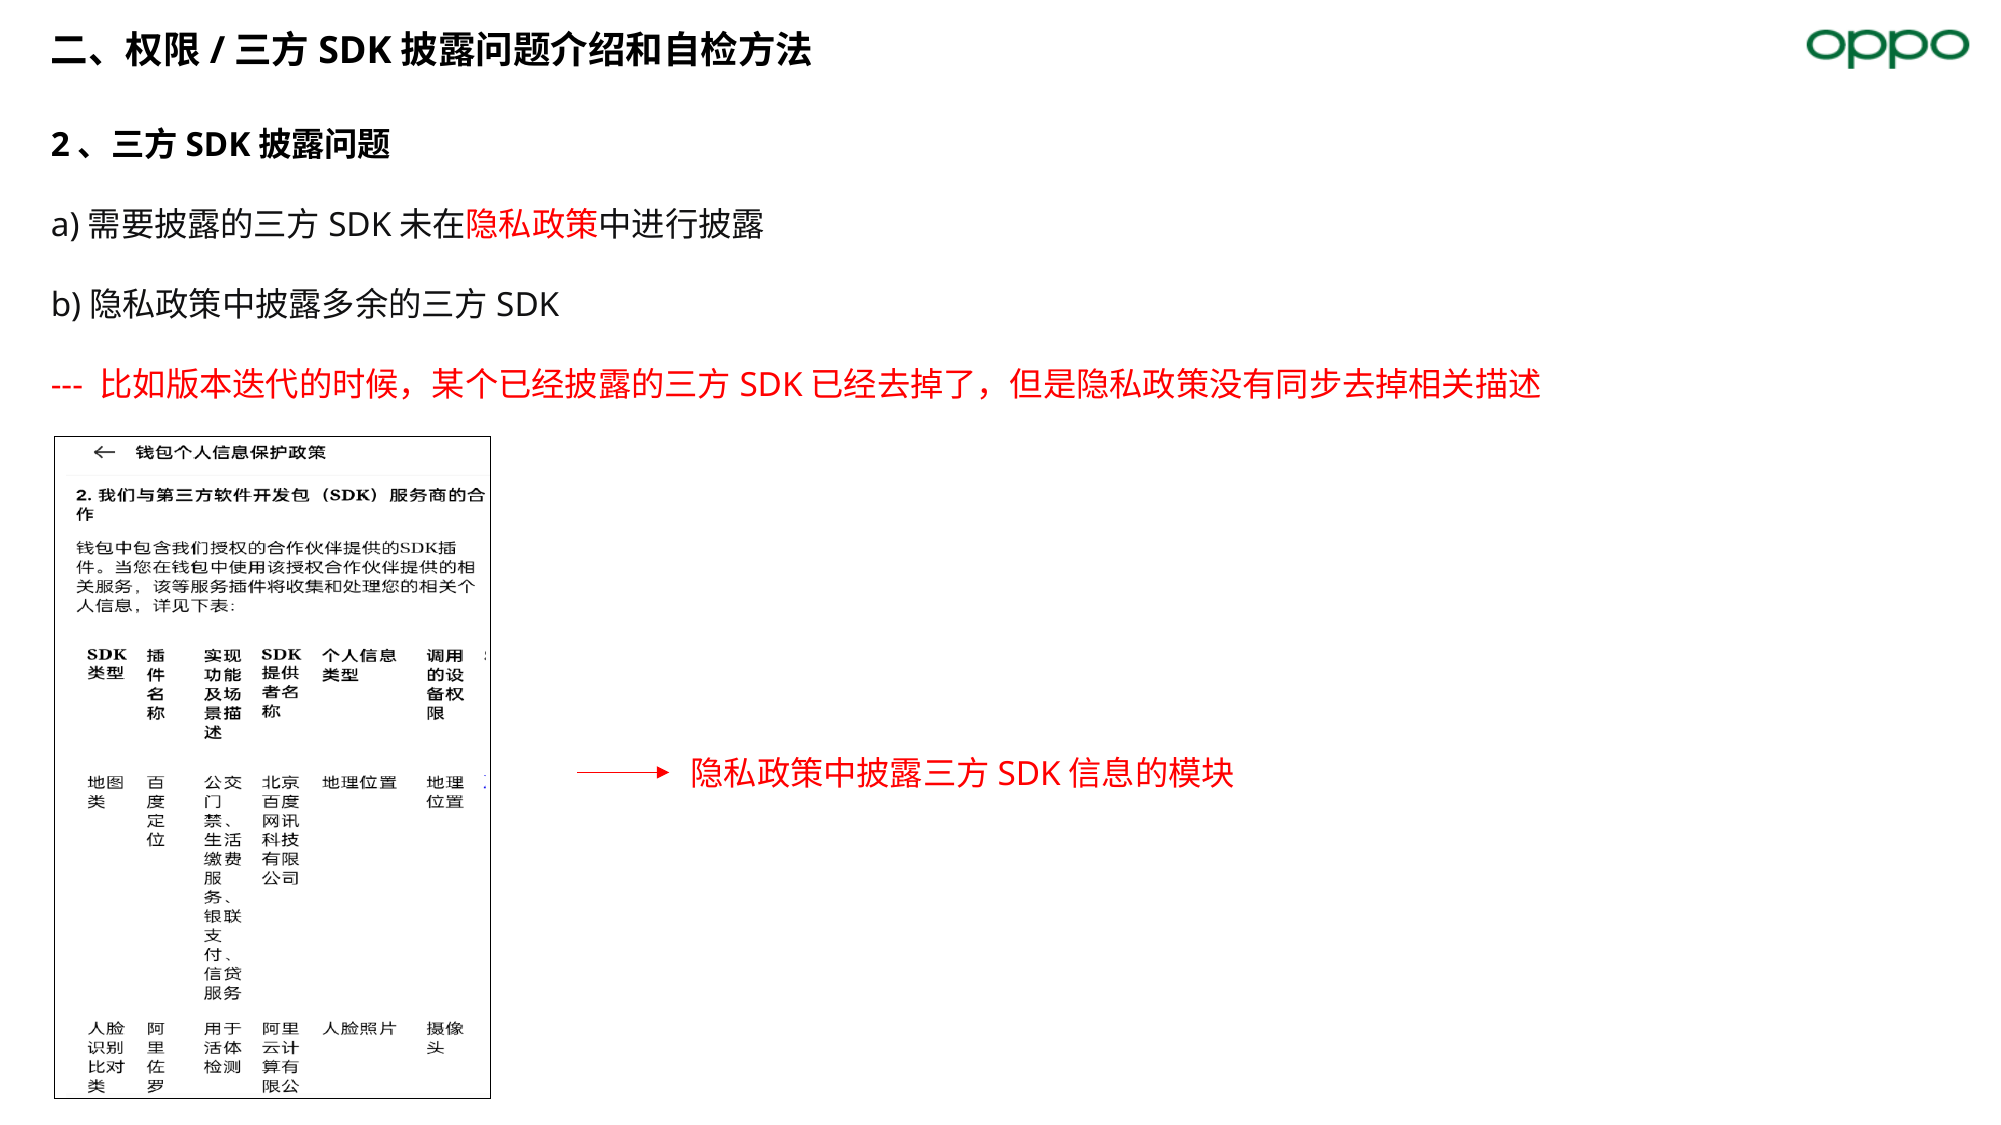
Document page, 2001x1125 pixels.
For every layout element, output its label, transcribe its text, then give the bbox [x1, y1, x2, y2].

text_box 隐私政策中披露三方SDK信息的模块 [675, 744, 1262, 800]
text_box 2、三方SDK披露问题 a)需要披露的三方SDK未在隐私政策中进行披露 b)隐私政策中披露多余的三方SDK --- 比如版本迭代的时候，某个已经披露的三方SDK已经去掉了，但是隐私政策没有同步去掉相关描述 [36, 115, 1765, 451]
picture [1783, 16, 1982, 79]
picture [54, 436, 491, 1099]
text_box 二、权限/三方SDK披露问题介绍和自检方法 [36, 18, 1705, 79]
